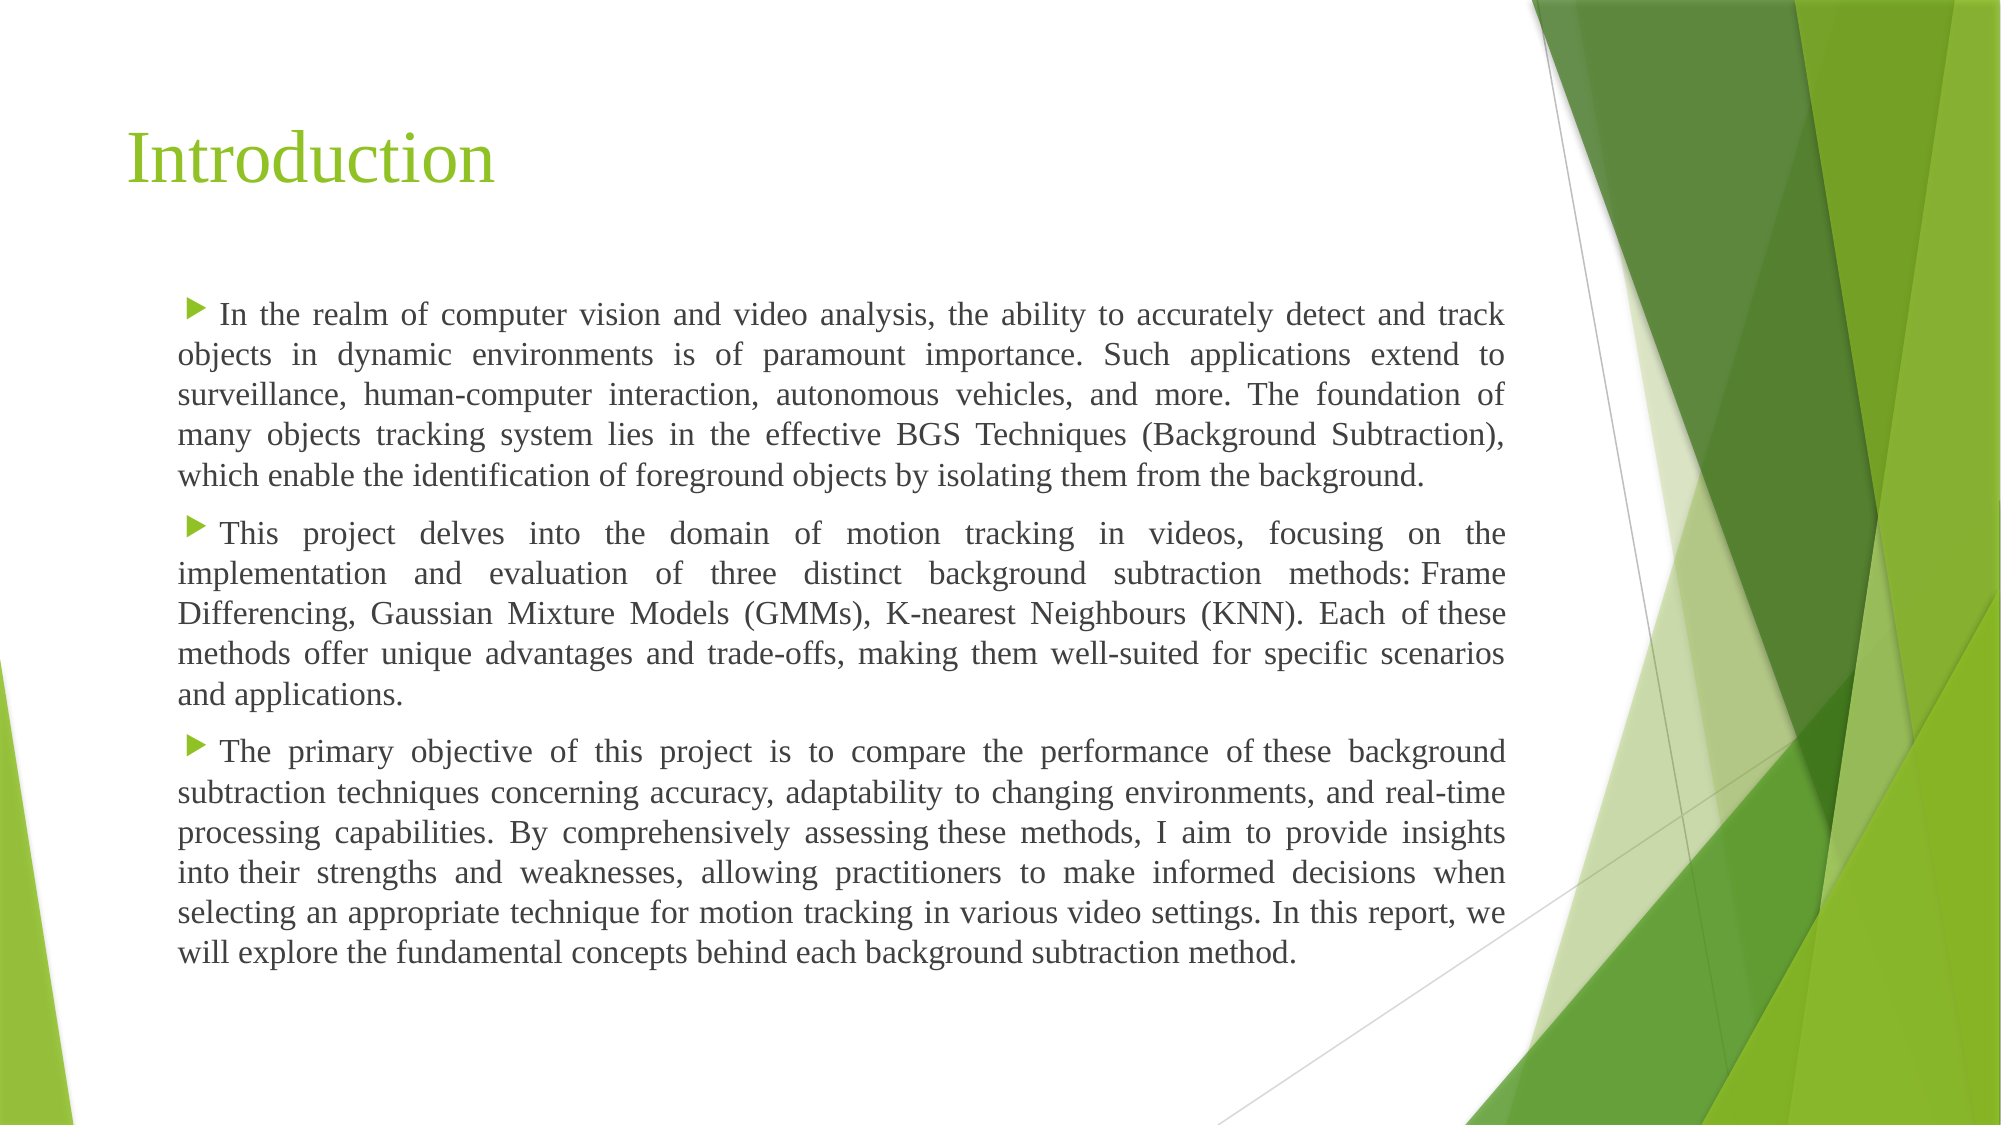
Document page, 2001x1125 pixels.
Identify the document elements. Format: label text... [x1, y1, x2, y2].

title Introduction [111, 99, 1522, 253]
list In the realm of computer vision and video analysis, the ability to accurately detect and track objects in dynamic environments is of paramount importance. Such applications extend to surveillance, human-computer interaction, autonomous vehicles, and more. The foundation of many objects tracking system lies in the effective BGS Techniques (Background Subtraction), which enable the identification of foreground objects by isolating them from the background. This project delves into the domain​ of motion tracking​ іn videos, focusing​ on the implementation and evaluation​ of three distinct background subtraction methods:﻿ Frame Differencing, Gaussian Mixture Models (GMMs), K-nearest Neighbours (KNN). Each​ of﻿ these methods offer unique advantages and trade-offs, making them well-suited for specific scenarios and applications. The primary objective​ of this project​ is​ to compare the performance​ of﻿ these background subtraction techniques concerning accuracy, adaptability​ tо changing environments, and real-time processing capabilities.​ By comprehensively assessing﻿ these methods,​ I aim​ tо provide insights into﻿ their strengths and weaknesses, allowing practitioners​ tо make informed decisions when selecting​ an appropriate technique for motion tracking​ іn various﻿ video settings. In this report, we will explore the fundamental concepts behind each background subtraction method. [111, 284, 1522, 994]
